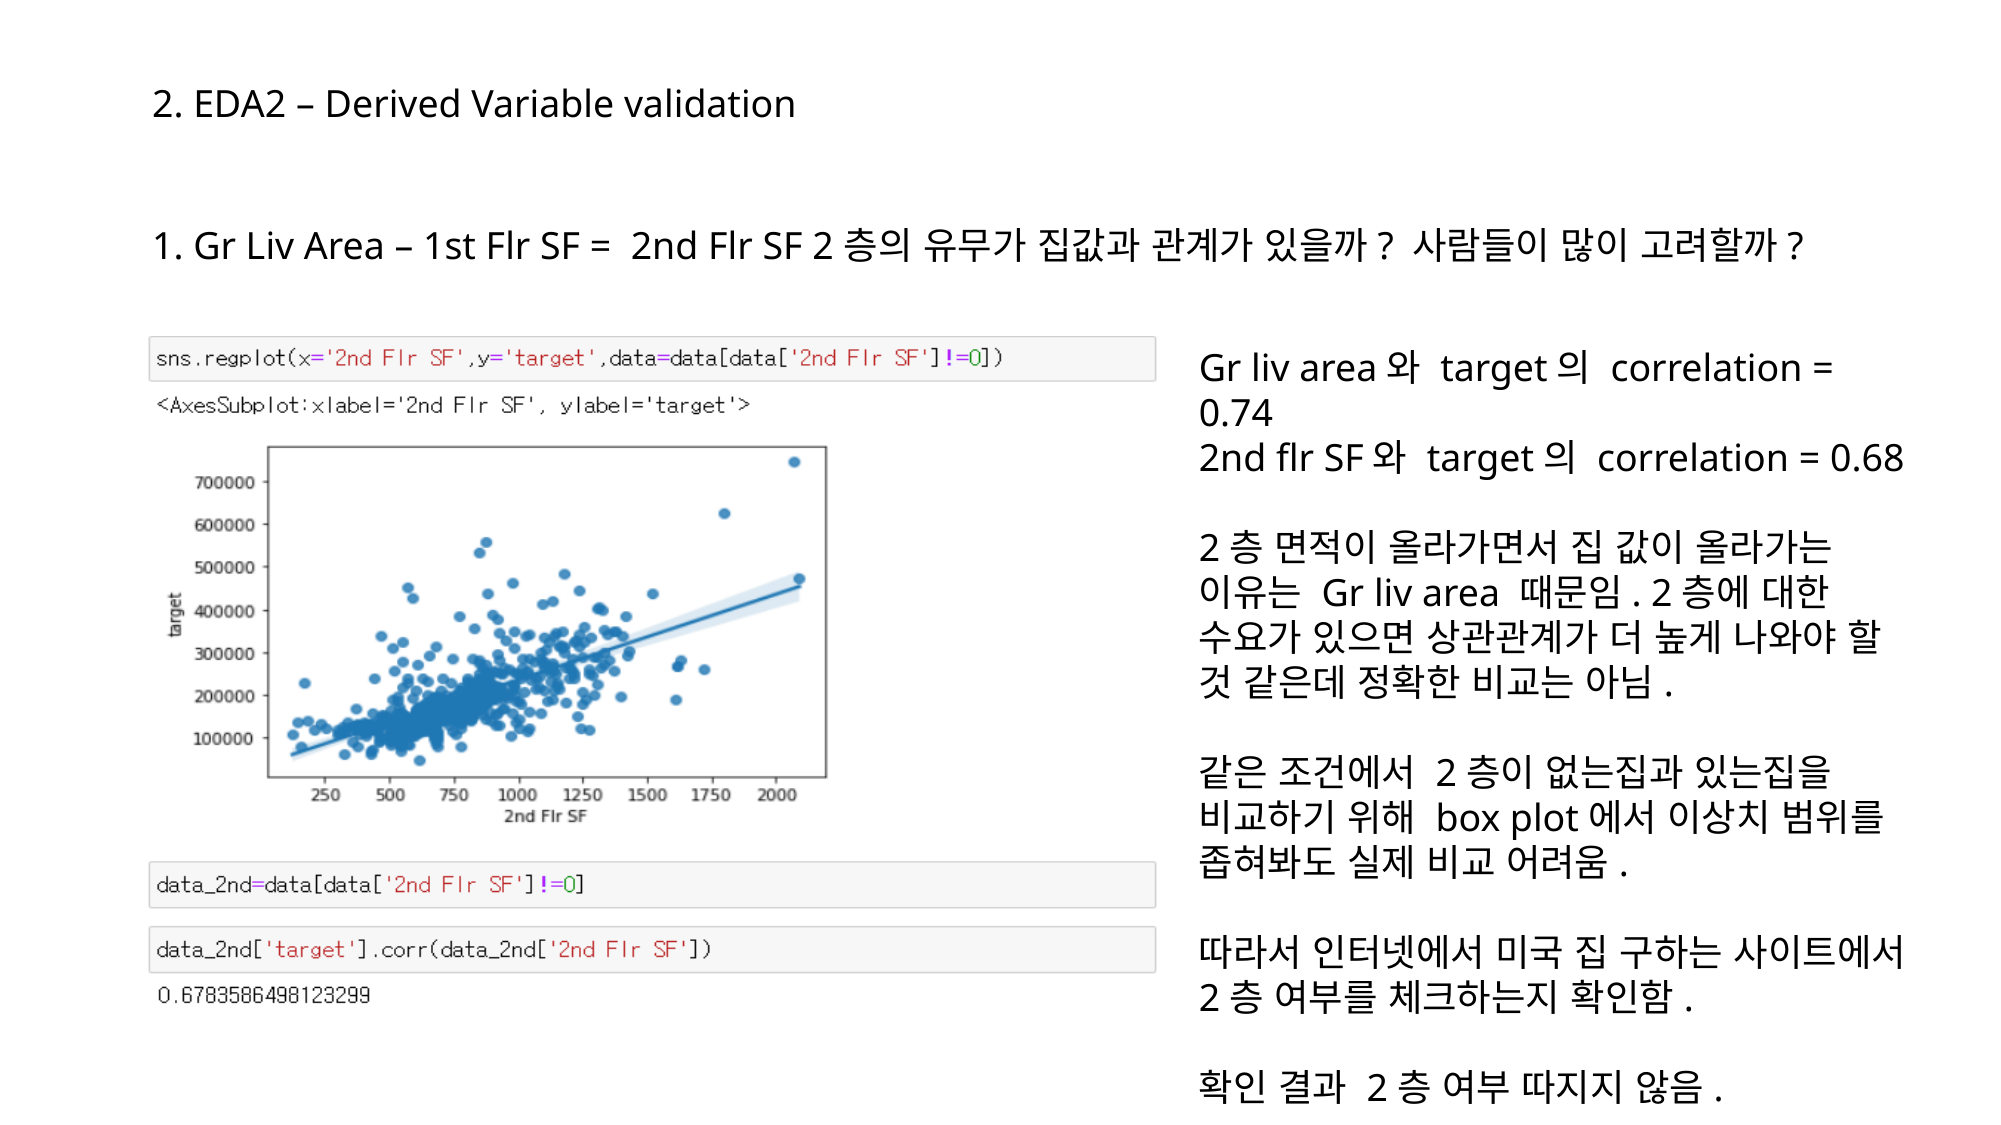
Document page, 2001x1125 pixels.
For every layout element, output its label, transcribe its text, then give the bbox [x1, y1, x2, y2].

text_box 2. EDA2 – Derived Variable validation [137, 72, 1164, 132]
text_box Gr liv area와 target의 correlation = 0.74 2nd flr SF와 target의 correlation = 0.68 2층 면적이 올라가면서 집 값이 올라가는 이유는 Gr liv area 때문임. 2층에 대한 수요가 있으면 상관관계가 더 높게 나와야 할 것 같은데 정확한 비교는 아님. 같은 조건에서 2층이 없는집과 있는집을 비교하기 위해 box plot에서 이상치 범위를 좁혀봐도 실제 비교 어려움. 따라서 인터넷에서 미국 집 구하는 사이트에서 2층 여부를 체크하는지 확인함. 확인 결과 2층 여부 따지지 않음. [1183, 336, 1924, 1125]
text_box 1. Gr Liv Area – 1st Flr SF = 2nd Flr SF 2층의 유무가 집값과 관계가 있을까? 사람들이 많이 고려할까? [137, 214, 1924, 275]
picture [137, 336, 1164, 1018]
